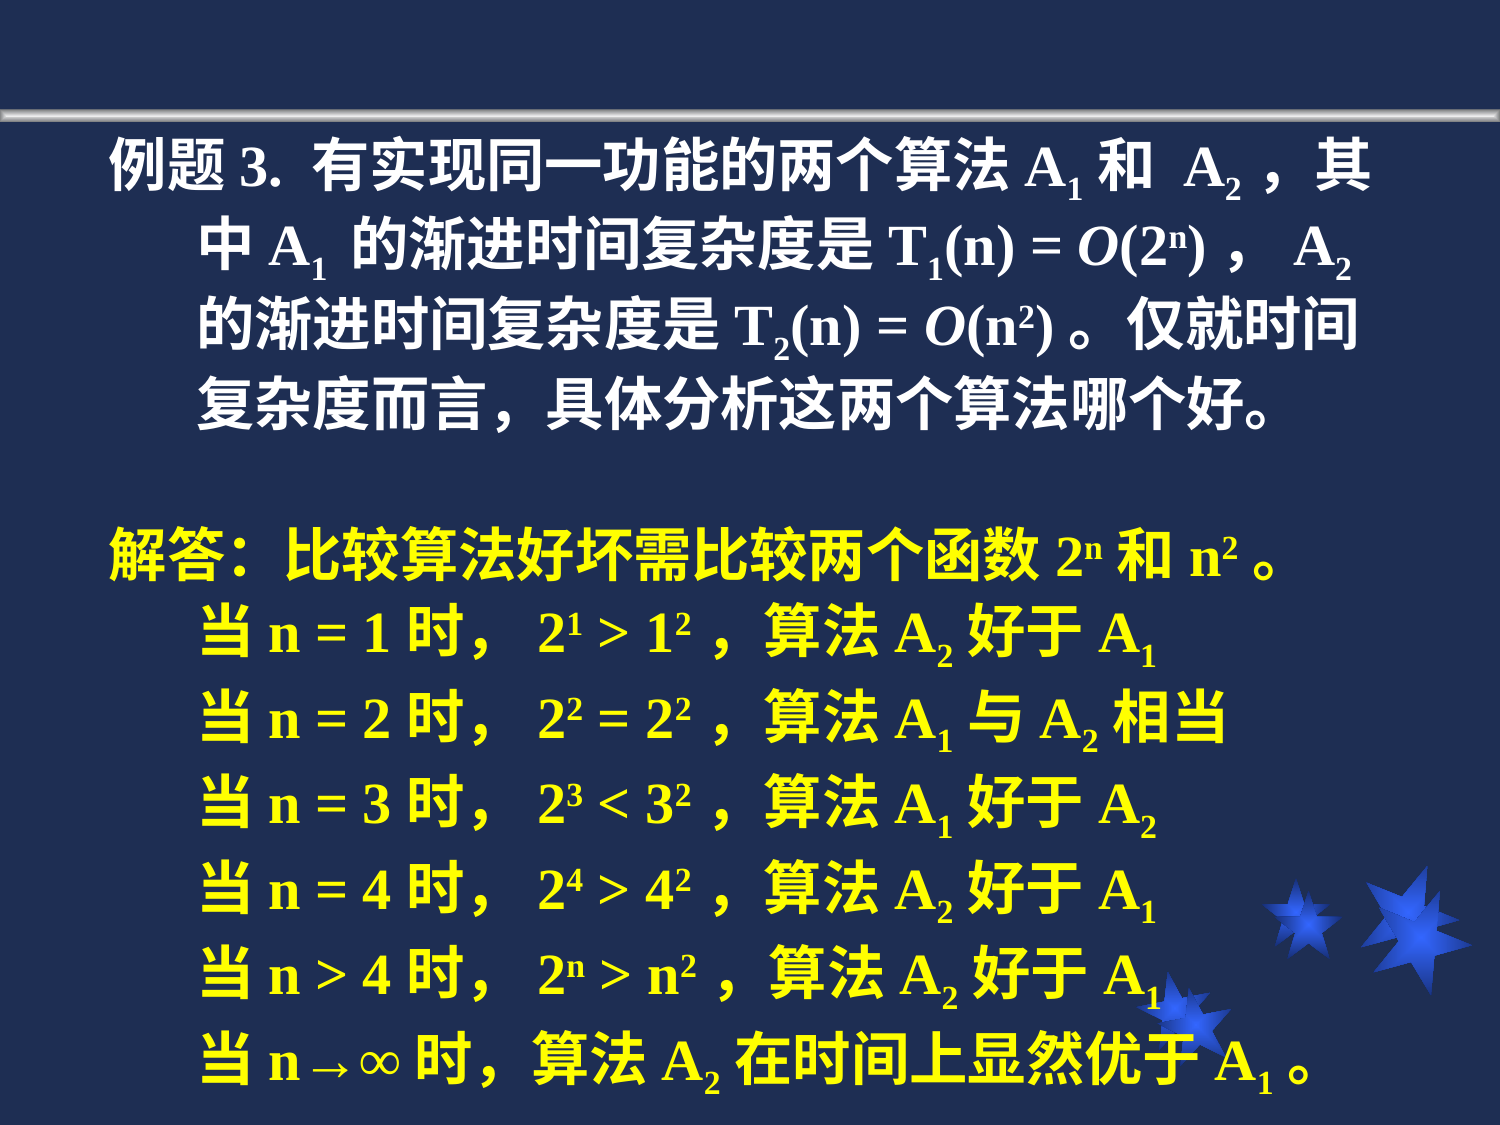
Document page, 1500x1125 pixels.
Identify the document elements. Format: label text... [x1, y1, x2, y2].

list 例题3. 有实现同一功能的两个算法A1和 A2，其中A1 的渐进时间复杂度是T1(n) = O(2n)，A2 的渐进时间复杂度是T2(n) = O(n2)。仅就时间复杂度而言，具体分析这两个算法哪个好。 解答：比较算法好坏需比较两个函数2n和n2。 当n = 1时，21 > 12，算法A2好于A1 当n = 2时，22 = 22，算法A1与A2相当 当n = 3时，23 < 32，算法A1好于A2 当n = 4时，24 > 42，算法A2好于A1 当n > 4时，2n > n2，算法A2好于A1 当n→∞时，算法A2在时间上显然优于A1。 [93, 120, 1412, 1048]
